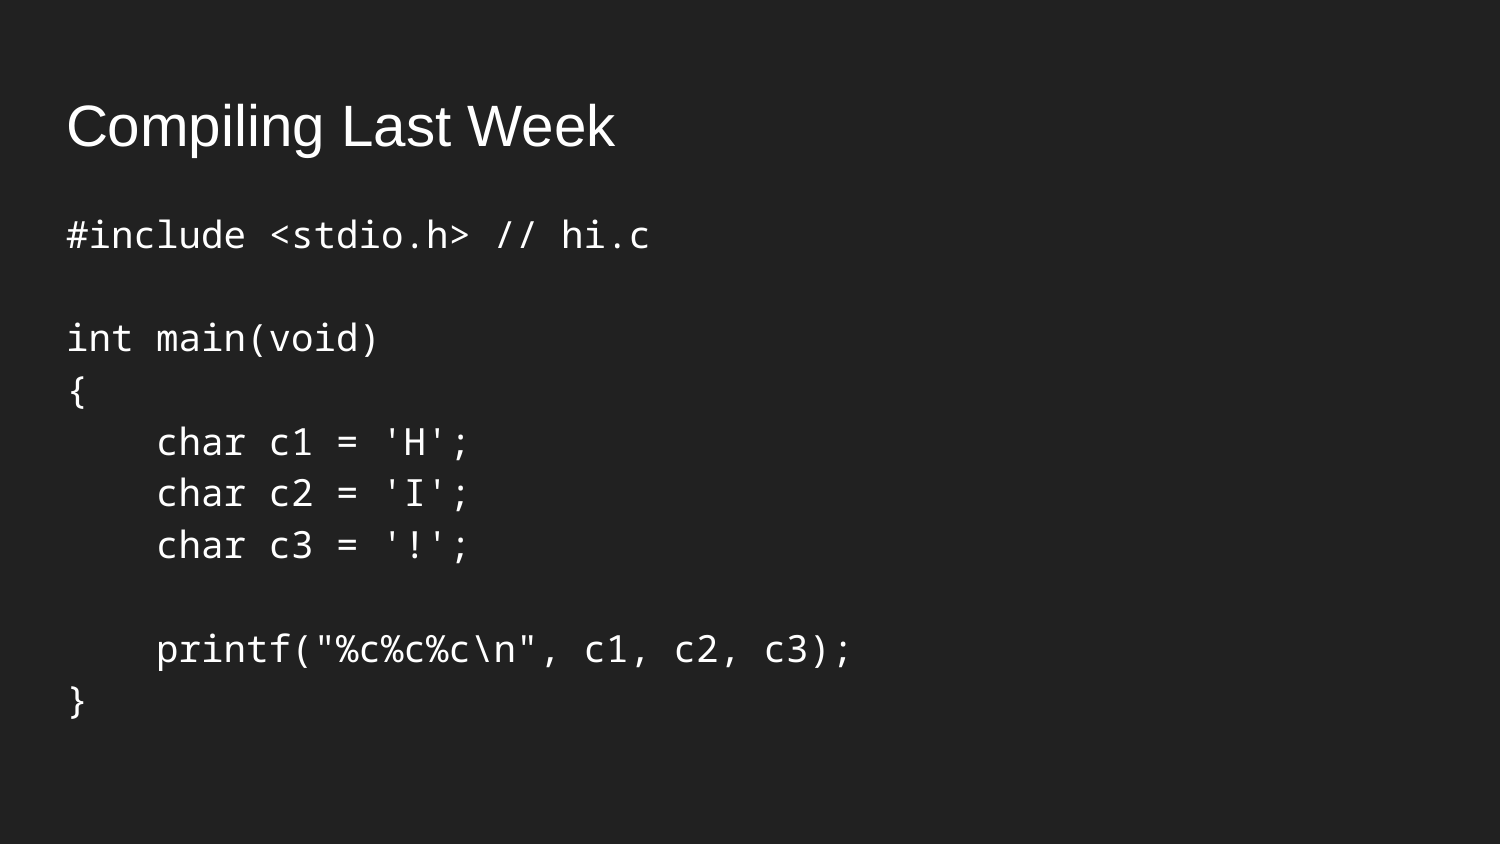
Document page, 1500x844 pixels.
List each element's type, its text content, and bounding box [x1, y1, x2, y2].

title Compiling Last Week [51, 72, 1449, 167]
list #include <stdio.h> // hi.c int main(void) { char c1 = 'H'; char c2 = 'I'; char c3 = '!'; printf("%c%c%c\n", c1, c2, c3); } [51, 189, 1449, 750]
